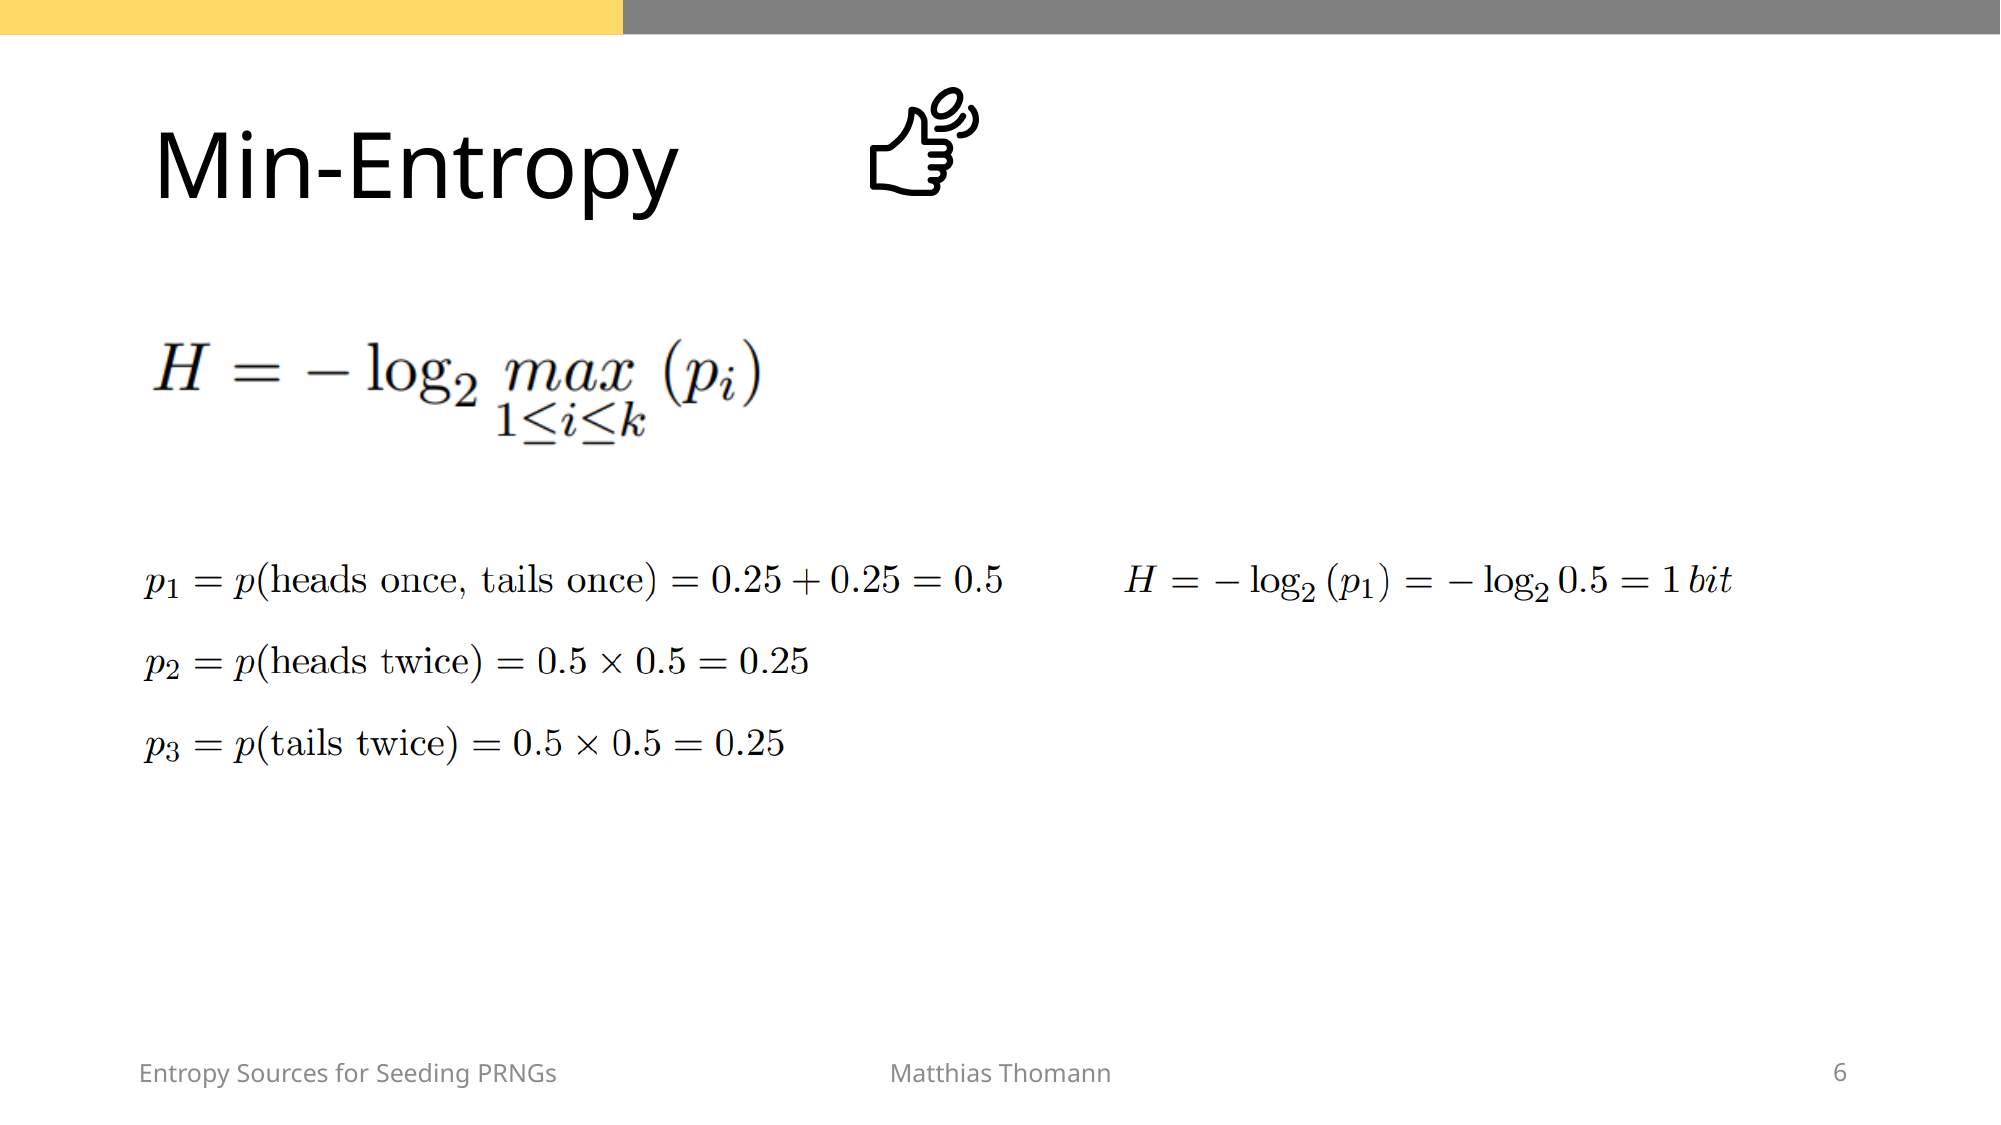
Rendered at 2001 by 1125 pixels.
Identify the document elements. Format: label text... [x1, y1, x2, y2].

text_box [0, 0, 624, 35]
picture [137, 320, 775, 459]
picture [1112, 543, 1746, 616]
text_box [624, 0, 2000, 35]
picture [870, 87, 979, 196]
title Min-Entropy [137, 59, 1863, 278]
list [137, 556, 1018, 770]
